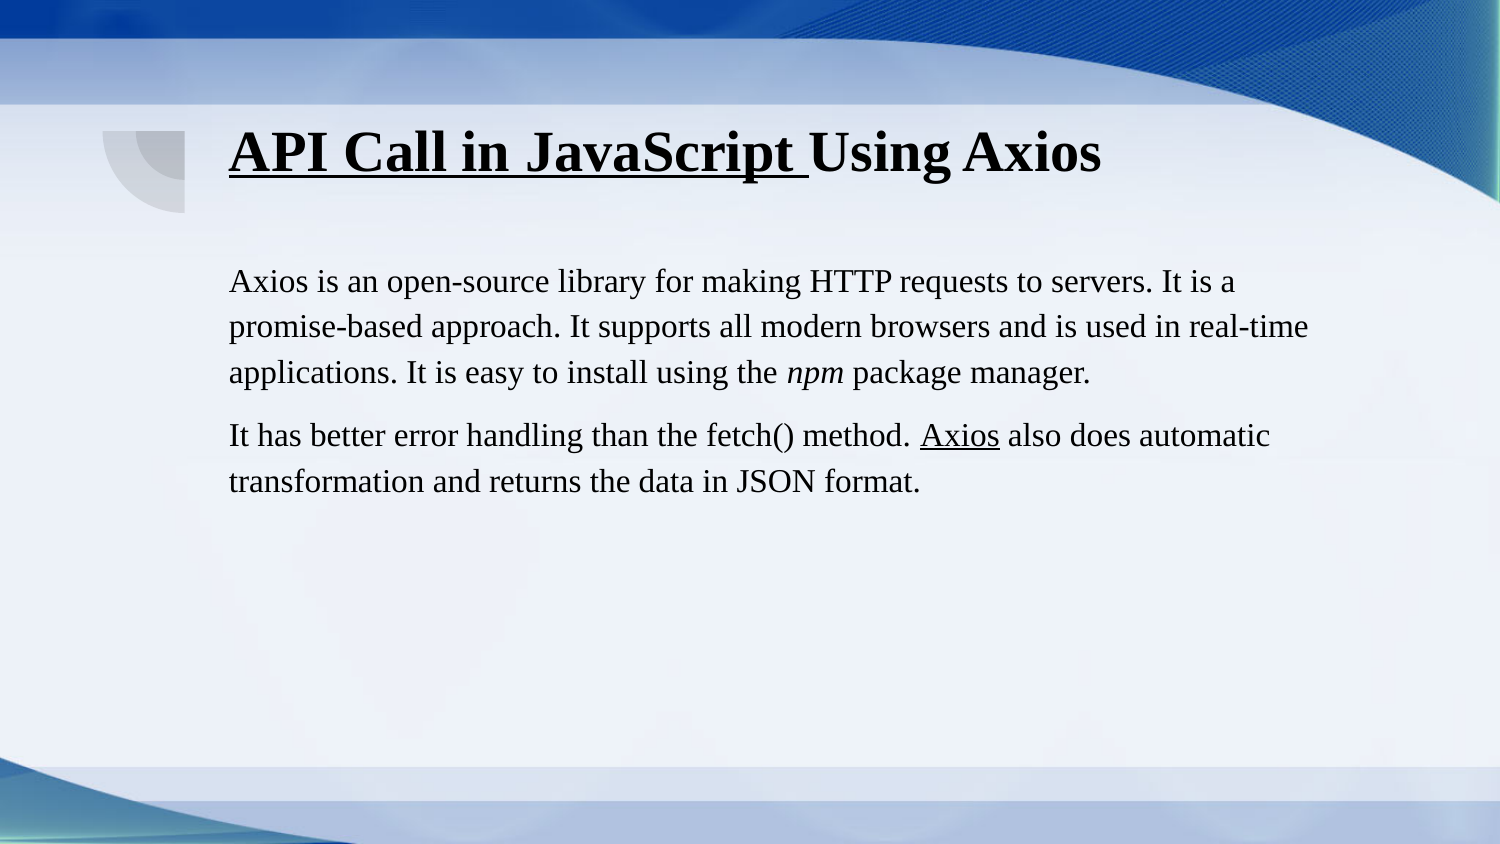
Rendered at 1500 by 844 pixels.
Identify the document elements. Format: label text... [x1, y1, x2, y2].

title API Call in JavaScript Using Axios Axios is an open-source library for making HTTP requests to servers. It is a promise-based approach. It supports all modern browsers and is used in real-time applications. It is easy to install using the npm package manager. It has better error handling than the fetch() method. Axios also does automatic transformation and returns the data in JSON format. [213, 98, 1368, 793]
picture [0, 0, 1500, 844]
